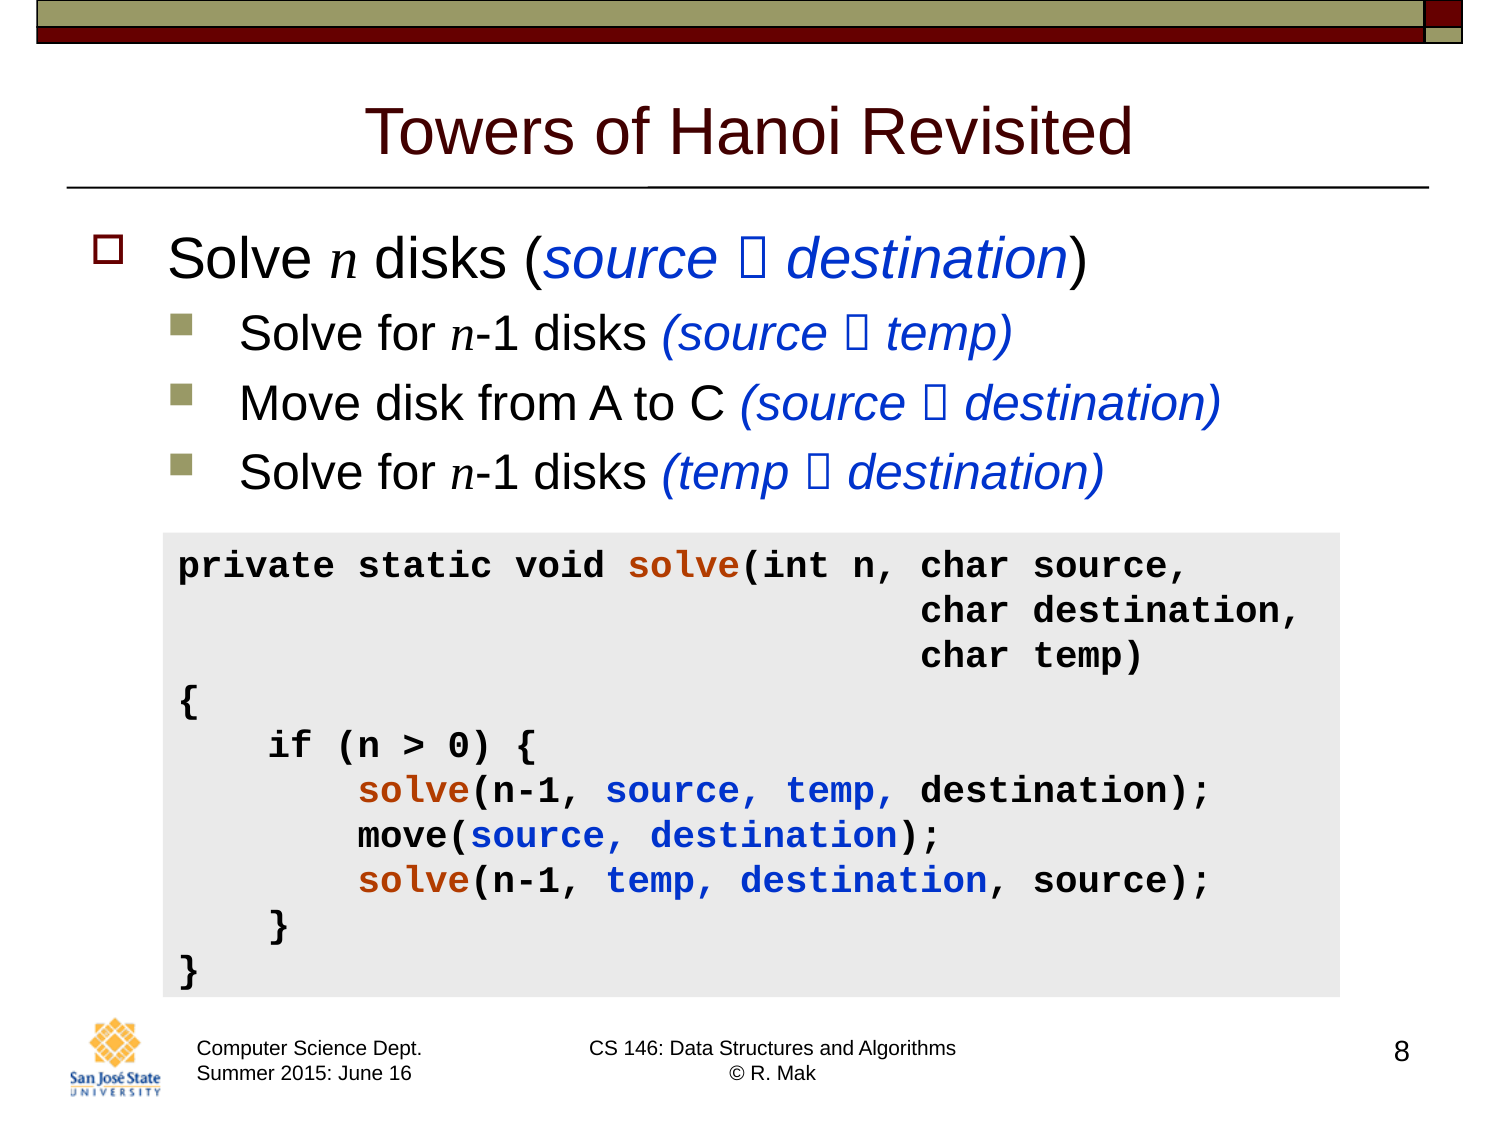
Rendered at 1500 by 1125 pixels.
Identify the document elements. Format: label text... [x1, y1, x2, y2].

title Towers of Hanoi Revisited [75, 67, 1425, 175]
text_box private static void solve(int n, char source, char destination, char temp) { if (n > 0) { solve(n-1, source, temp, destination); move(source, destination); solve(n-1, temp, destination, source); } } [162, 532, 1340, 998]
slide_number 8 [1112, 1025, 1425, 1100]
picture [60, 1012, 166, 1112]
list Solve n disks (source  destination) Solve for n-1 disks (source  temp) Move disk from A to C (source  destination) Solve for n-1 disks (temp  destination) [75, 212, 1425, 533]
